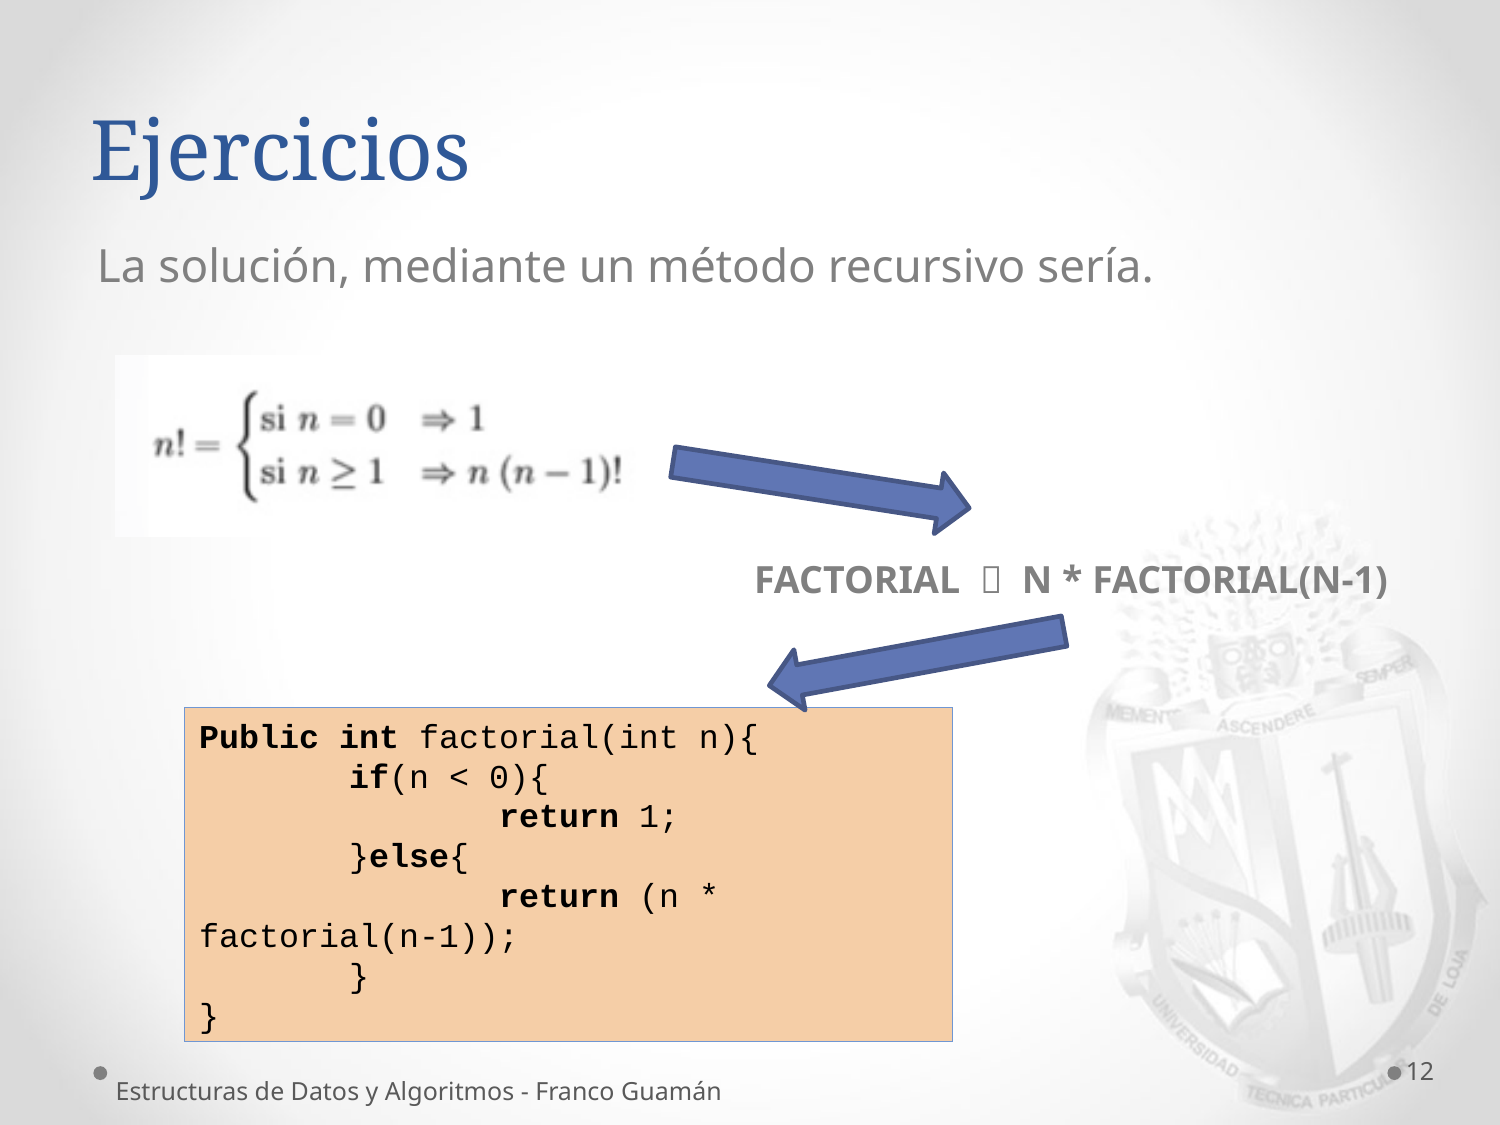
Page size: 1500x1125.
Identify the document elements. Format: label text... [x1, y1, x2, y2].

title Ejercicios [75, 60, 1463, 205]
text_box [673, 444, 972, 536]
slide_number 12 [1401, 1042, 1494, 1103]
text_box Public int factorial(int n){ if(n < 0){ return 1; }else{ return (n * factorial(n-1)); } } [184, 707, 953, 1042]
text_box [767, 613, 1070, 713]
picture [0, 0, 1500, 1125]
footer Estructuras de Datos y Algoritmos - Franco Guamán [108, 1077, 813, 1103]
list La solución, mediante un método recursivo sería. [81, 229, 1446, 359]
text_box FACTORIAL  N * FACTORIAL(N-1) [739, 548, 1420, 623]
